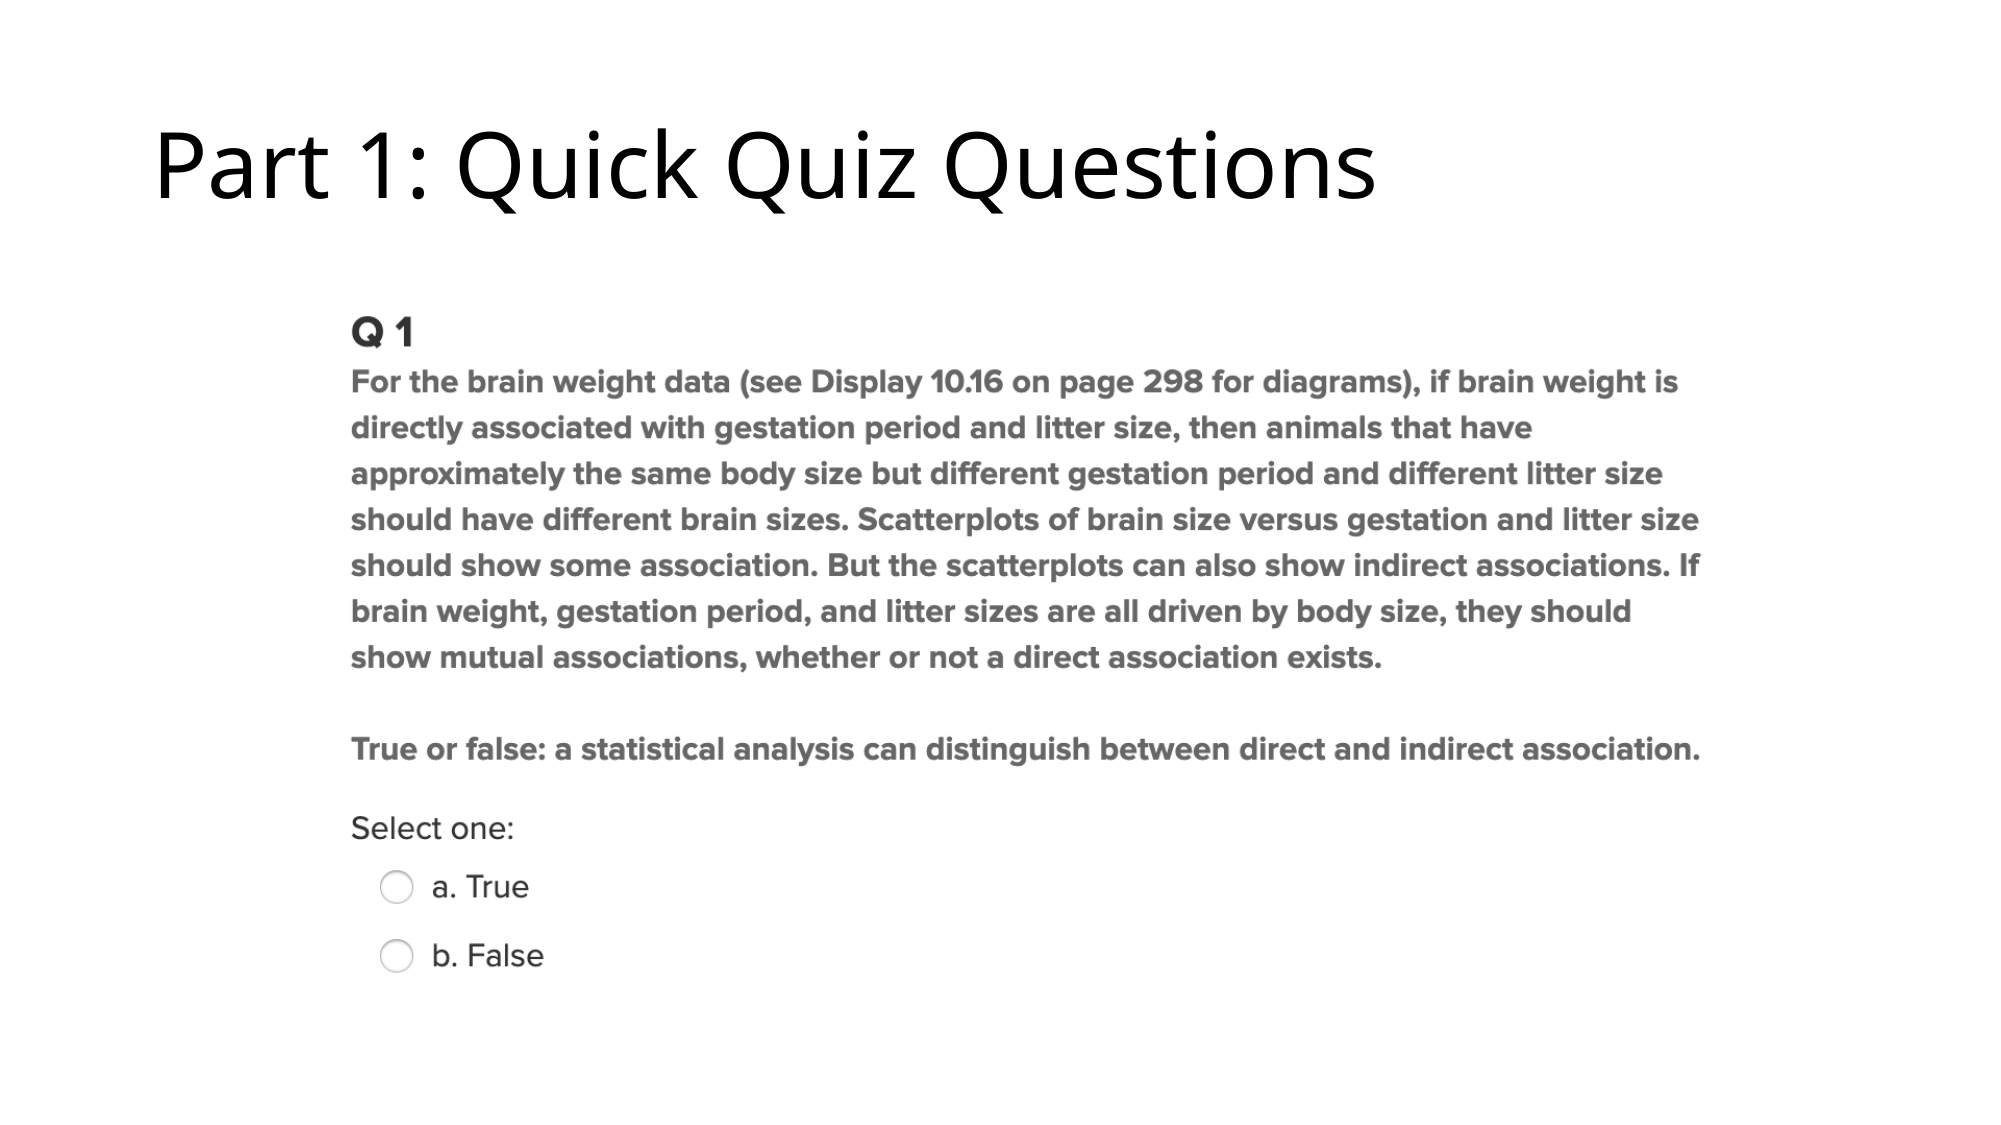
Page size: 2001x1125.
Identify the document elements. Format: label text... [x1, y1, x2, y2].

picture [280, 288, 1720, 1006]
title Part 1: Quick Quiz Questions [137, 59, 1863, 278]
